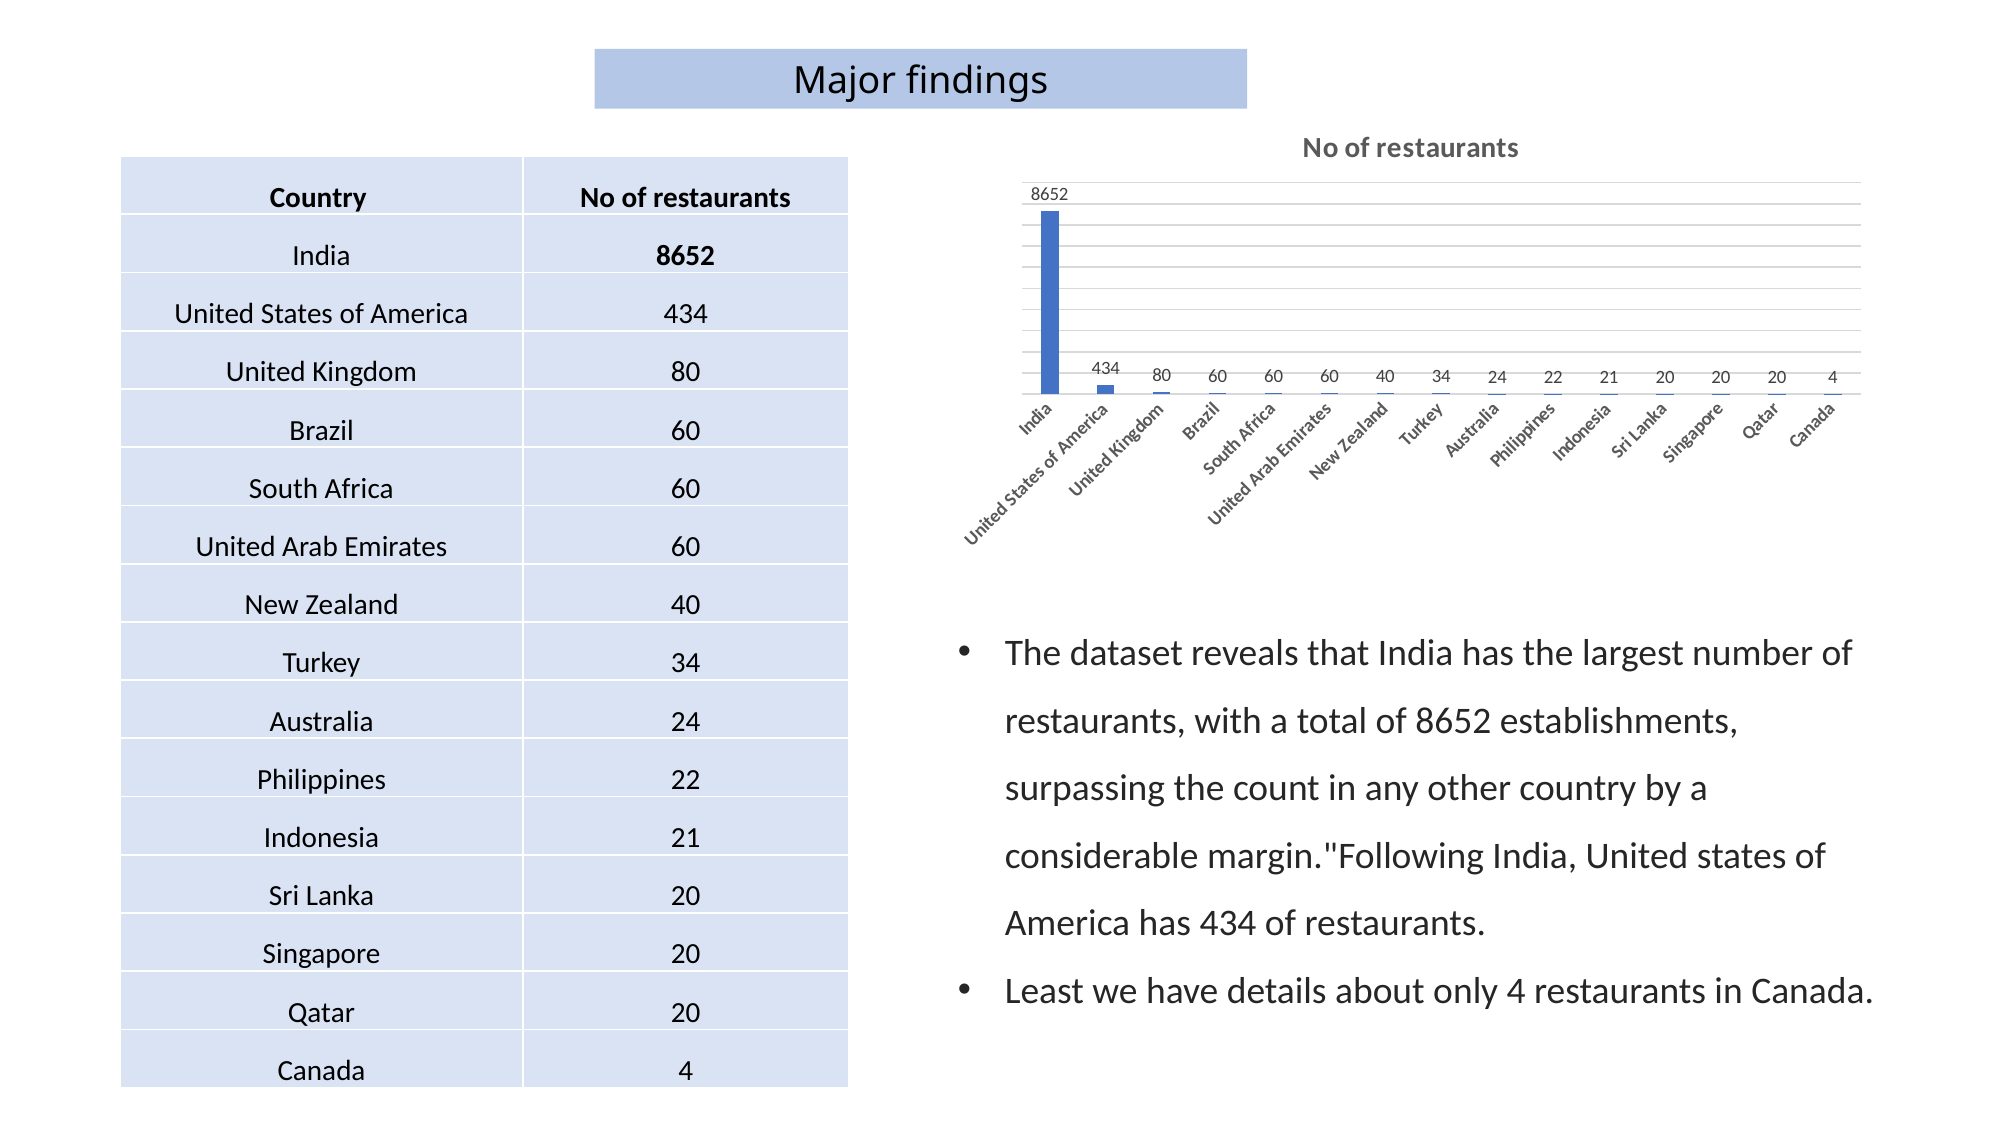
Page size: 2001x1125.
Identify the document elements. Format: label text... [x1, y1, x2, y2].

table_cell 34 [524, 623, 848, 679]
table_header Country [121, 157, 522, 213]
table_cell Singapore [121, 914, 522, 970]
table_cell 60 [524, 390, 848, 446]
table_cell 20 [524, 856, 848, 912]
table_cell United States of America [121, 273, 522, 330]
table_cell 4 [524, 1030, 848, 1087]
table_cell Indonesia [121, 797, 522, 854]
text_box The dataset reveals that India has the largest number of restaurants, with a total of 8652 establishments, surpassing the count in any other country by a considerable margin."Following India, United states of America has 434 of restaurants. Least we have details about only 4 restaurants in Canada. [943, 598, 1904, 1019]
table_cell South Africa [121, 448, 522, 505]
table_cell United Kingdom [121, 332, 522, 388]
text_box Major findings [594, 48, 1248, 109]
table_cell 434 [524, 273, 848, 330]
chart [943, 109, 1880, 560]
table_cell India [121, 215, 522, 272]
table_cell 21 [524, 797, 848, 854]
table_header No of restaurants [524, 157, 848, 213]
table_cell Turkey [121, 623, 522, 679]
table_cell 40 [524, 565, 848, 621]
table_cell New Zealand [121, 565, 522, 621]
table_cell Australia [121, 681, 522, 737]
table_cell 8652 [524, 215, 848, 272]
table_cell Qatar [121, 972, 522, 1029]
table_cell Sri Lanka [121, 856, 522, 912]
table_cell 60 [524, 448, 848, 505]
table_cell 20 [524, 914, 848, 970]
table_cell 22 [524, 739, 848, 796]
table_cell 20 [524, 972, 848, 1029]
table_cell Brazil [121, 390, 522, 446]
table_cell 80 [524, 332, 848, 388]
table_cell 24 [524, 681, 848, 737]
table_cell Philippines [121, 739, 522, 796]
table_cell 60 [524, 506, 848, 563]
table_cell Canada [121, 1030, 522, 1087]
table_cell United Arab Emirates [121, 506, 522, 563]
